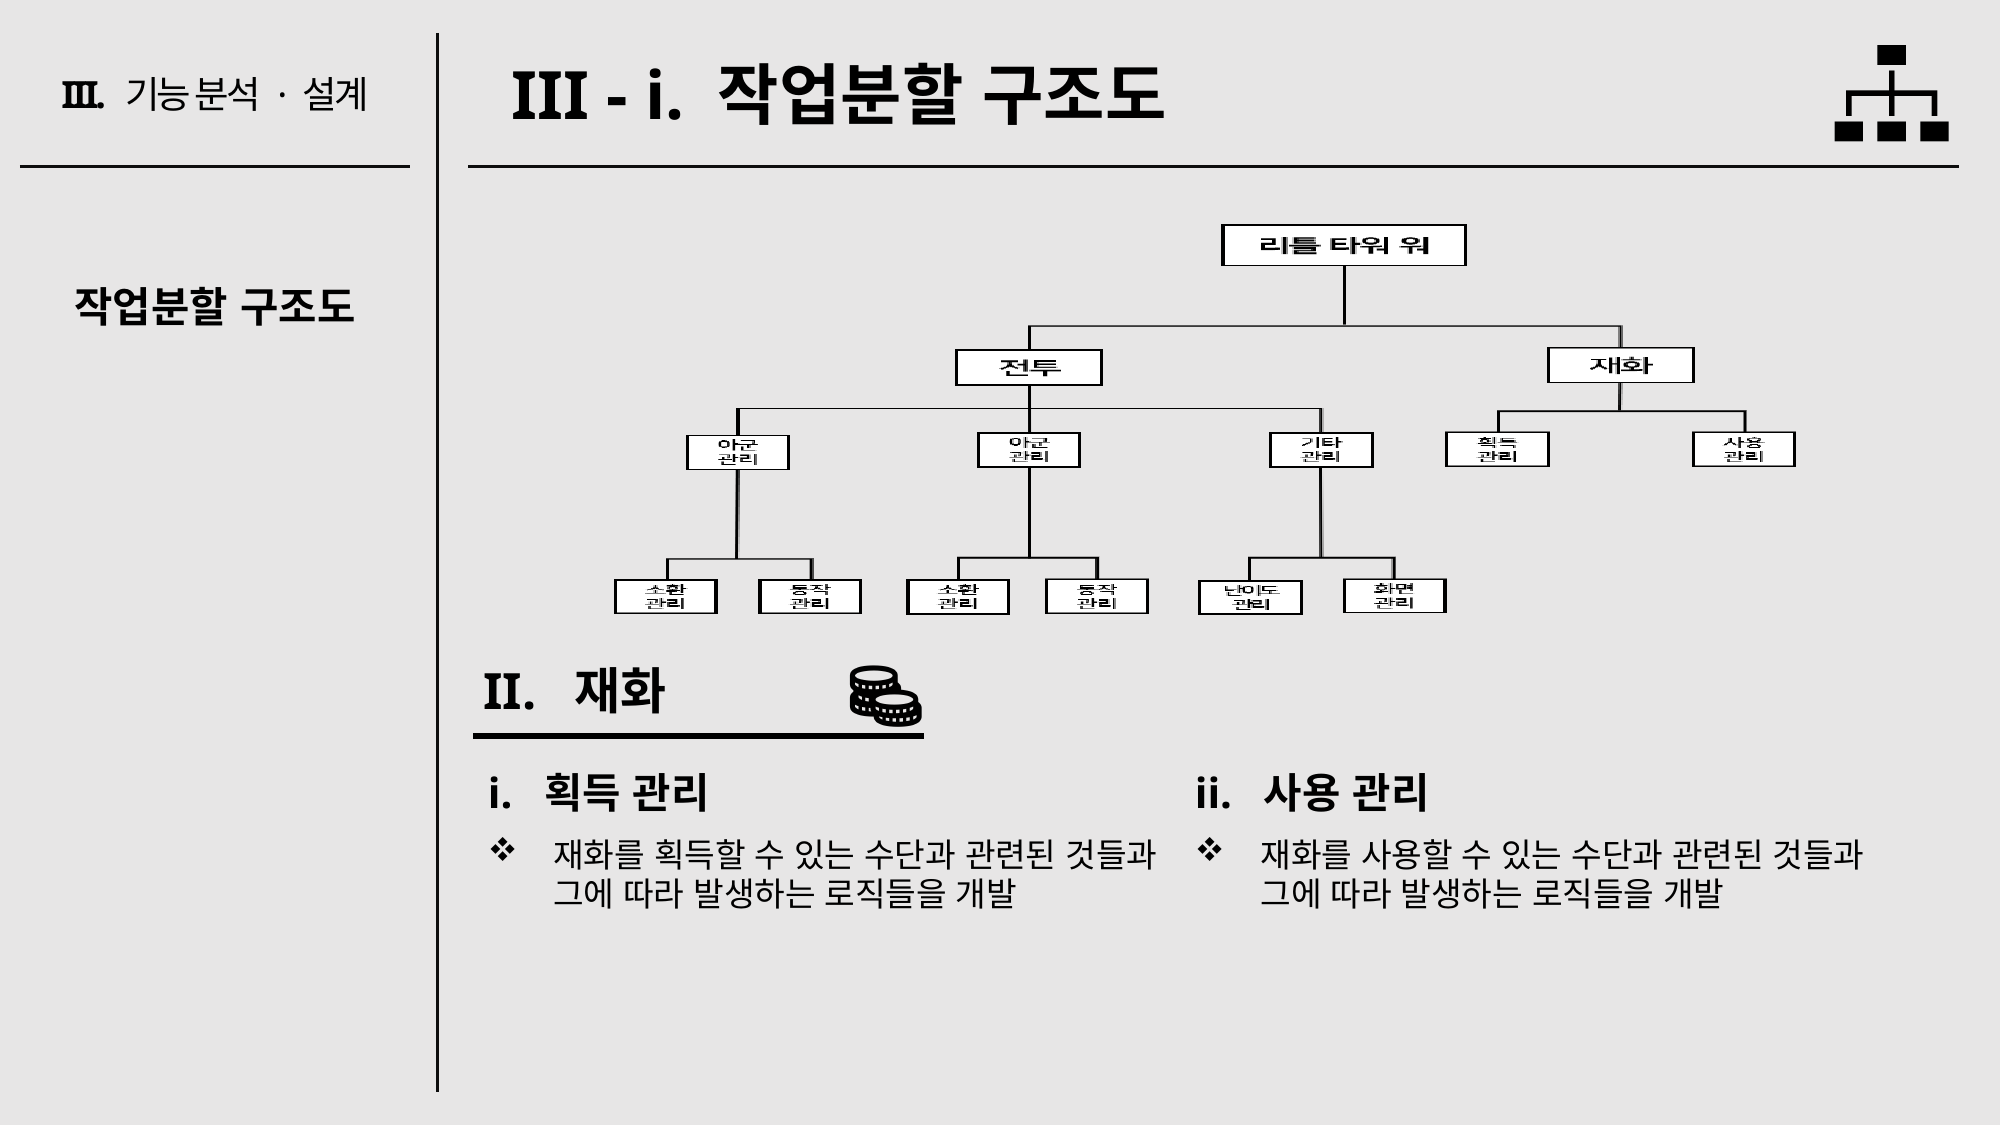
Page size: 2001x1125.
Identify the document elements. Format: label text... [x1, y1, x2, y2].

text_box III - i. 작업분할 구조도 [496, 45, 1823, 141]
picture [1823, 25, 1960, 161]
picture [558, 205, 1869, 654]
text_box III. 기능 분석 · 설계 [19, 63, 411, 123]
picture [843, 655, 925, 737]
text_box II. 재화 [468, 651, 1253, 727]
text_box 작업분할 구조도 [19, 273, 411, 338]
text_box 재화를 획득할 수 있는 수단과 관련된 것들과 그에 따라 발생하는 로직들을 개발 [473, 826, 1180, 921]
text_box ii. 사용 관리 [1180, 759, 1648, 824]
text_box 재화를 사용할 수 있는 수단과 관련된 것들과 그에 따라 발생하는 로직들을 개발 [1180, 826, 1921, 921]
text_box i. 획득 관리 [473, 759, 941, 825]
